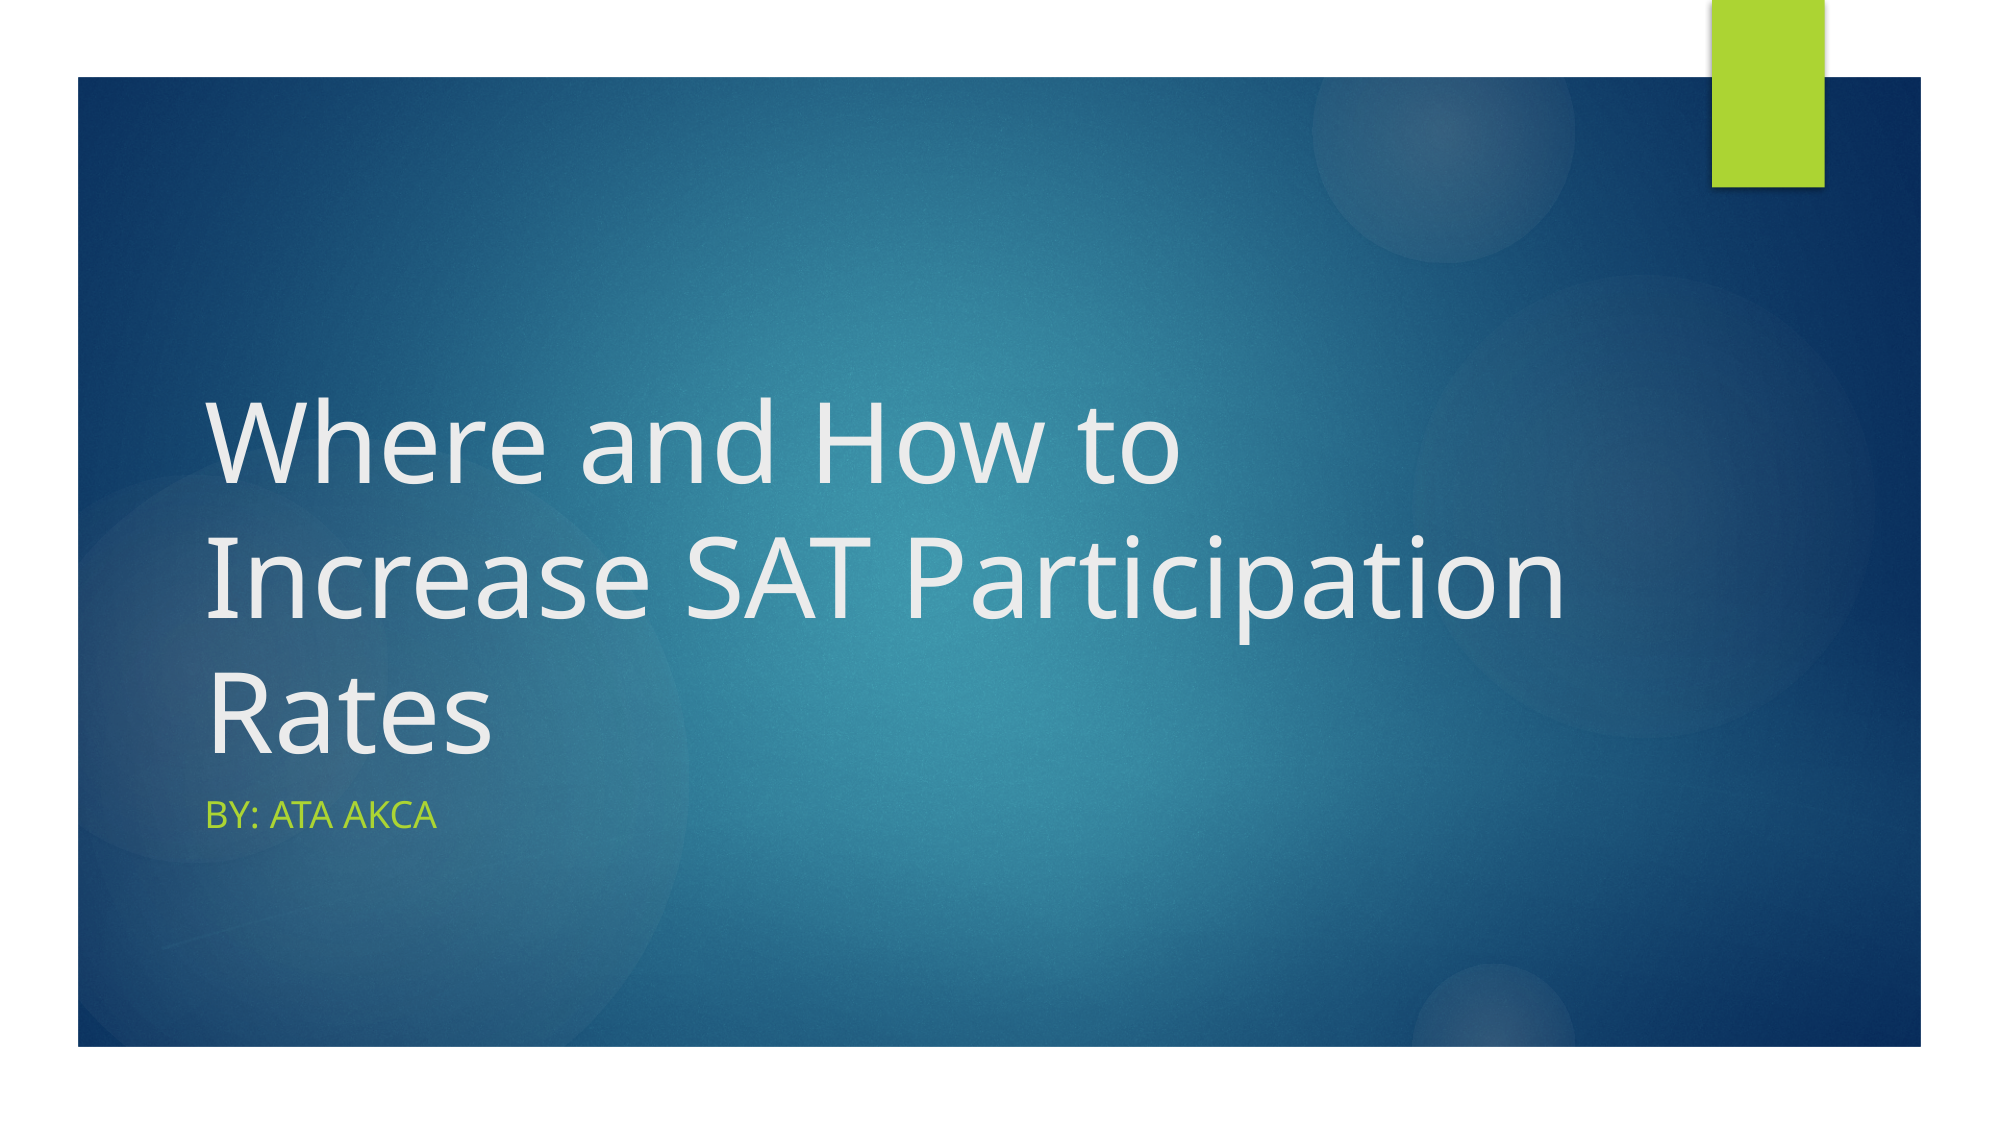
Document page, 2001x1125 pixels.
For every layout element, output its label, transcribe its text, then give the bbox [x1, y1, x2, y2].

subtitle By: Ata akca [189, 783, 1638, 925]
title Where and How to Increase SAT Participation Rates [189, 344, 1638, 783]
